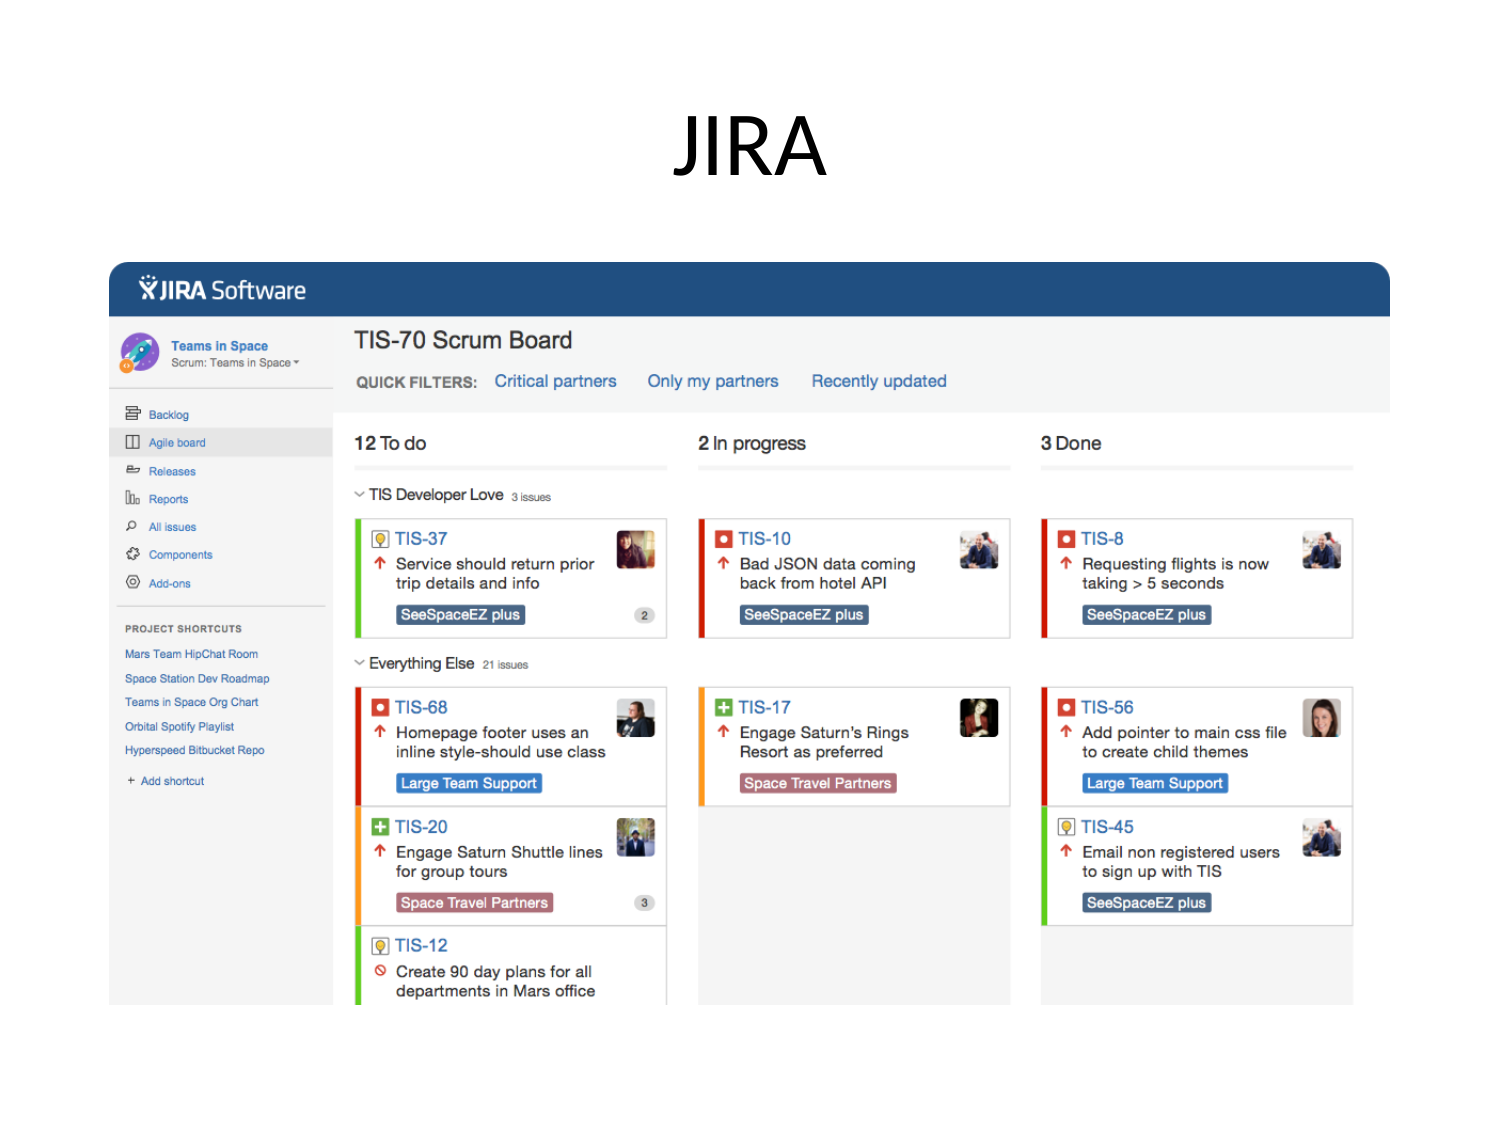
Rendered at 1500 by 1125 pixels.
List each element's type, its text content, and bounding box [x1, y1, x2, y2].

title JIRA [75, 45, 1425, 233]
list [109, 262, 1391, 1006]
